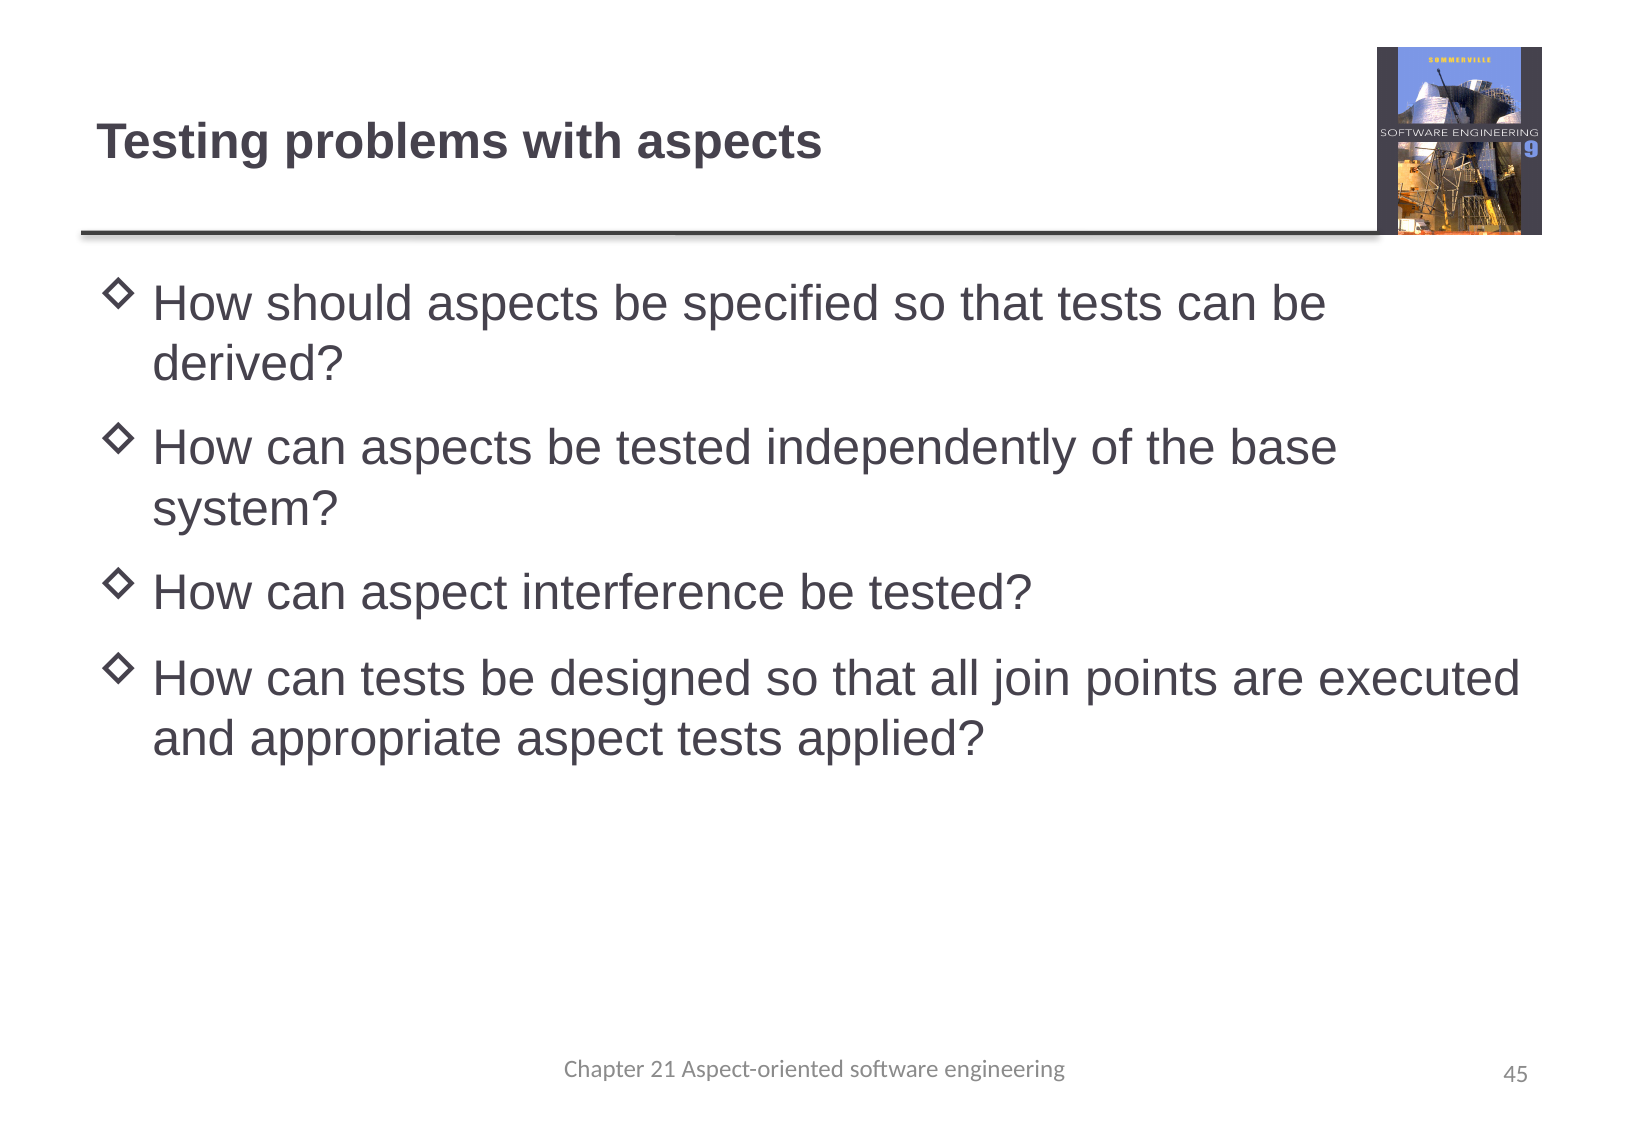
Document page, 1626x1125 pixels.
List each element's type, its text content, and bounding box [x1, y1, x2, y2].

list How should aspects be specified so that tests can be derived? How can aspects be tested independently of the base system? How can aspect interference be tested? How can tests be designed so that all join points are executed and appropriate aspect tests applied? [81, 262, 1544, 1005]
slide_number 45 [1164, 1042, 1544, 1103]
footer Chapter 21 Aspect-oriented software engineering [505, 1037, 1125, 1098]
title Testing problems with aspects [80, 44, 1378, 233]
picture [1378, 47, 1542, 235]
